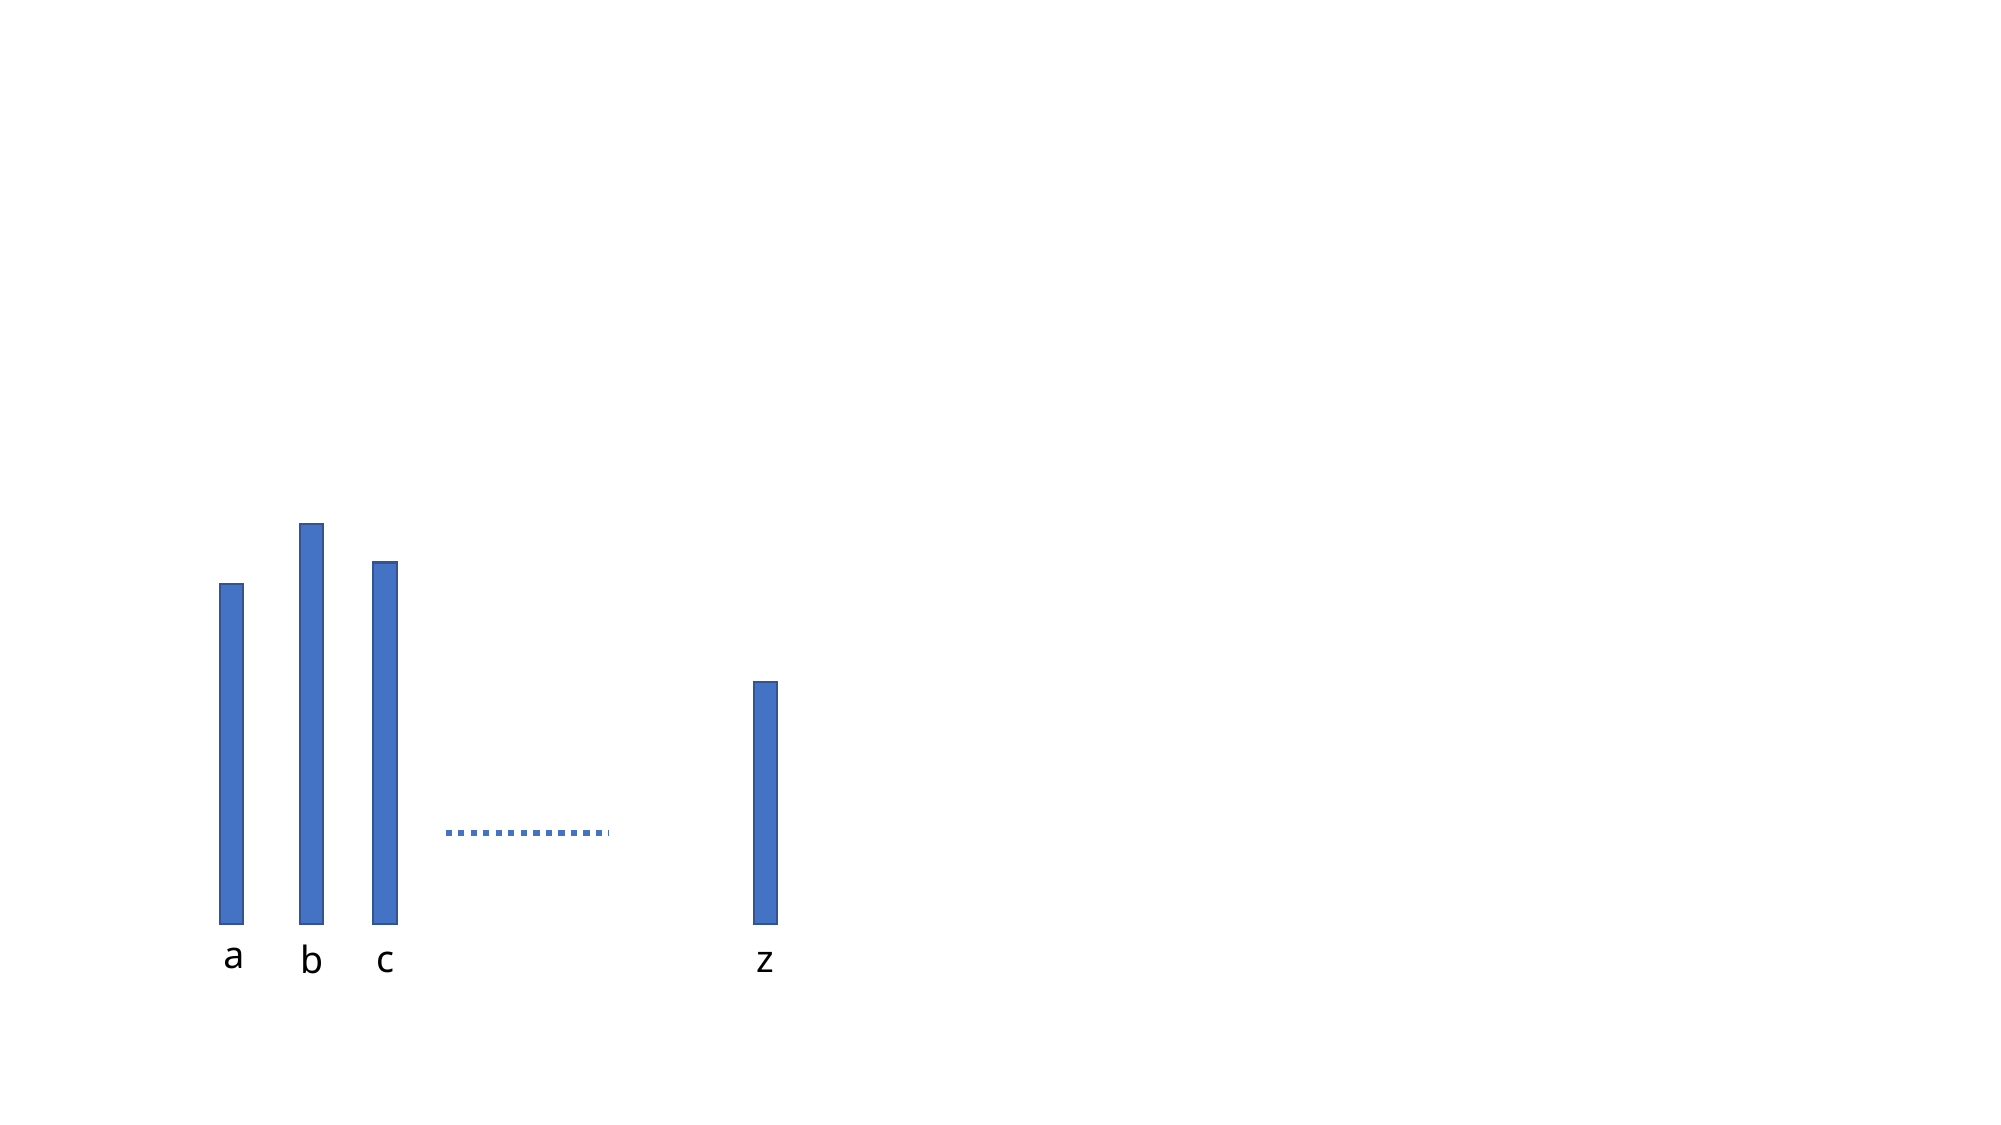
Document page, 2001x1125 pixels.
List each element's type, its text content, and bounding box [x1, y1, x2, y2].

text_box [299, 523, 324, 925]
text_box [753, 681, 778, 925]
text_box c [361, 927, 409, 988]
text_box [372, 561, 398, 925]
text_box a [208, 923, 260, 984]
text_box z [741, 927, 789, 988]
text_box [219, 583, 244, 925]
text_box b [285, 928, 338, 988]
